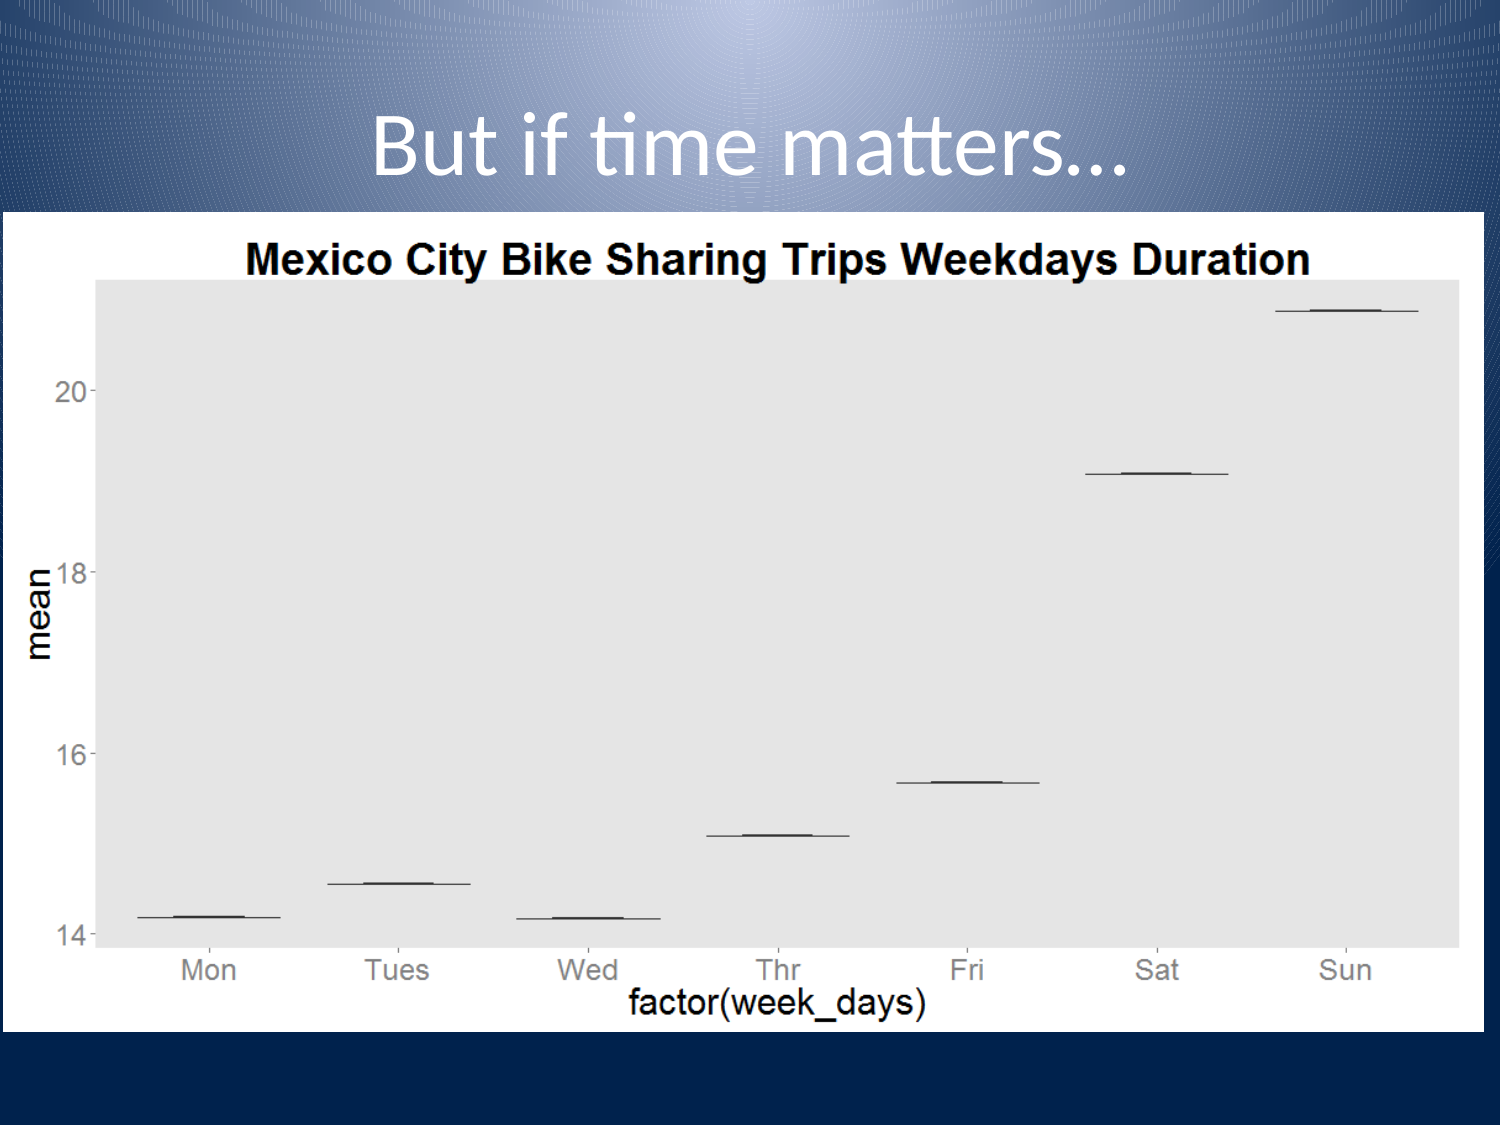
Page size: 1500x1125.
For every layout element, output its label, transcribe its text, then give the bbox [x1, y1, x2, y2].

title But if time matters… [75, 45, 1425, 210]
picture [3, 212, 1484, 1032]
